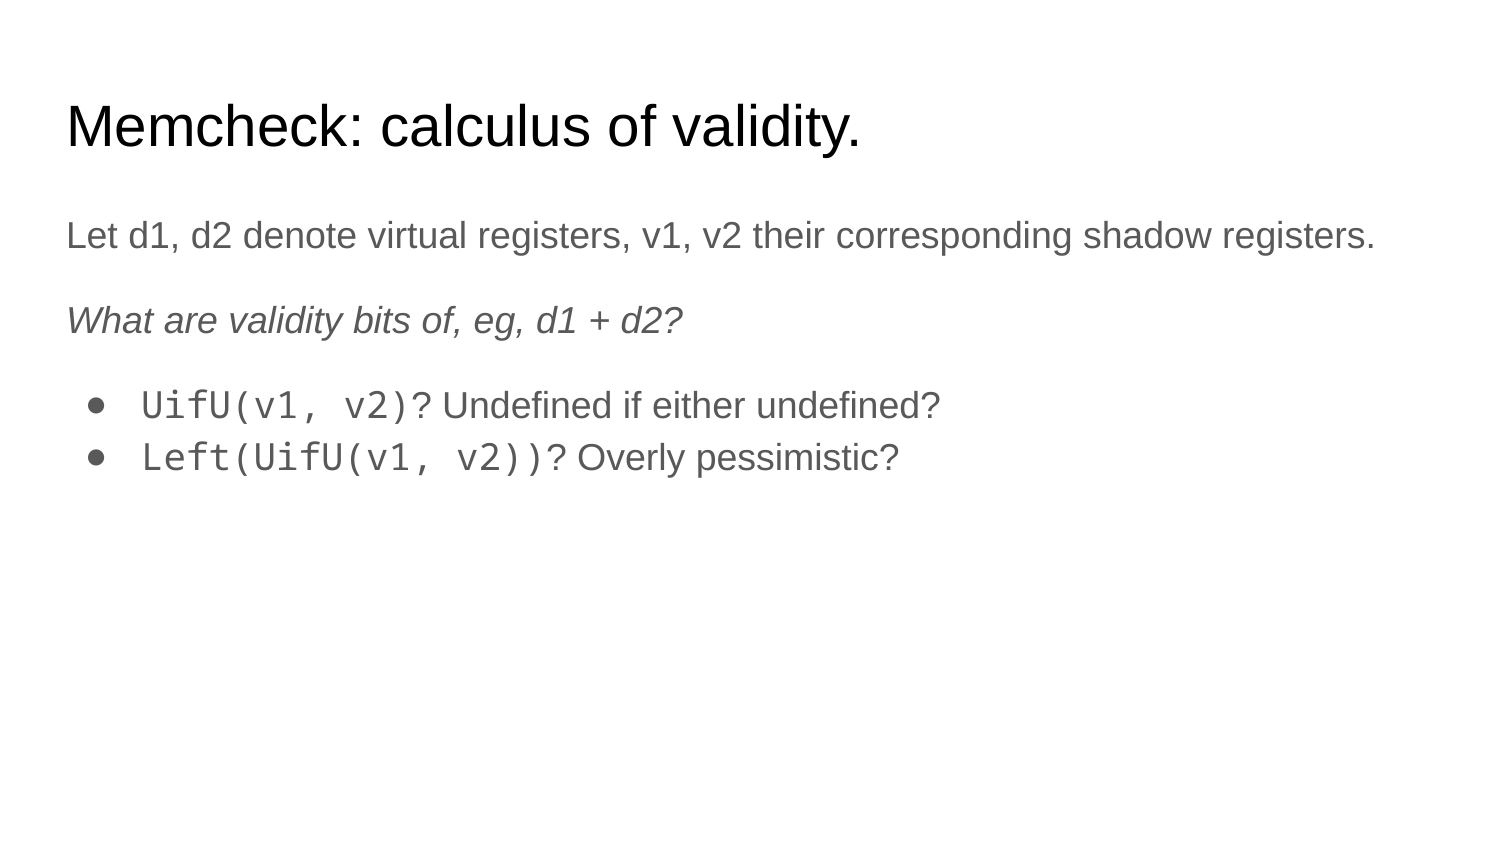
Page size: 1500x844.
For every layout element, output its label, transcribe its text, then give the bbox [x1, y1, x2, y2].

title Memcheck: calculus of validity. [51, 72, 1449, 167]
list Let d1, d2 denote virtual registers, v1, v2 their corresponding shadow registers. What are validity bits of, eg, d1 + d2? UifU(v1, v2)? Undefined if either undefined? Left(UifU(v1, v2))? Overly pessimistic? [51, 189, 1449, 750]
